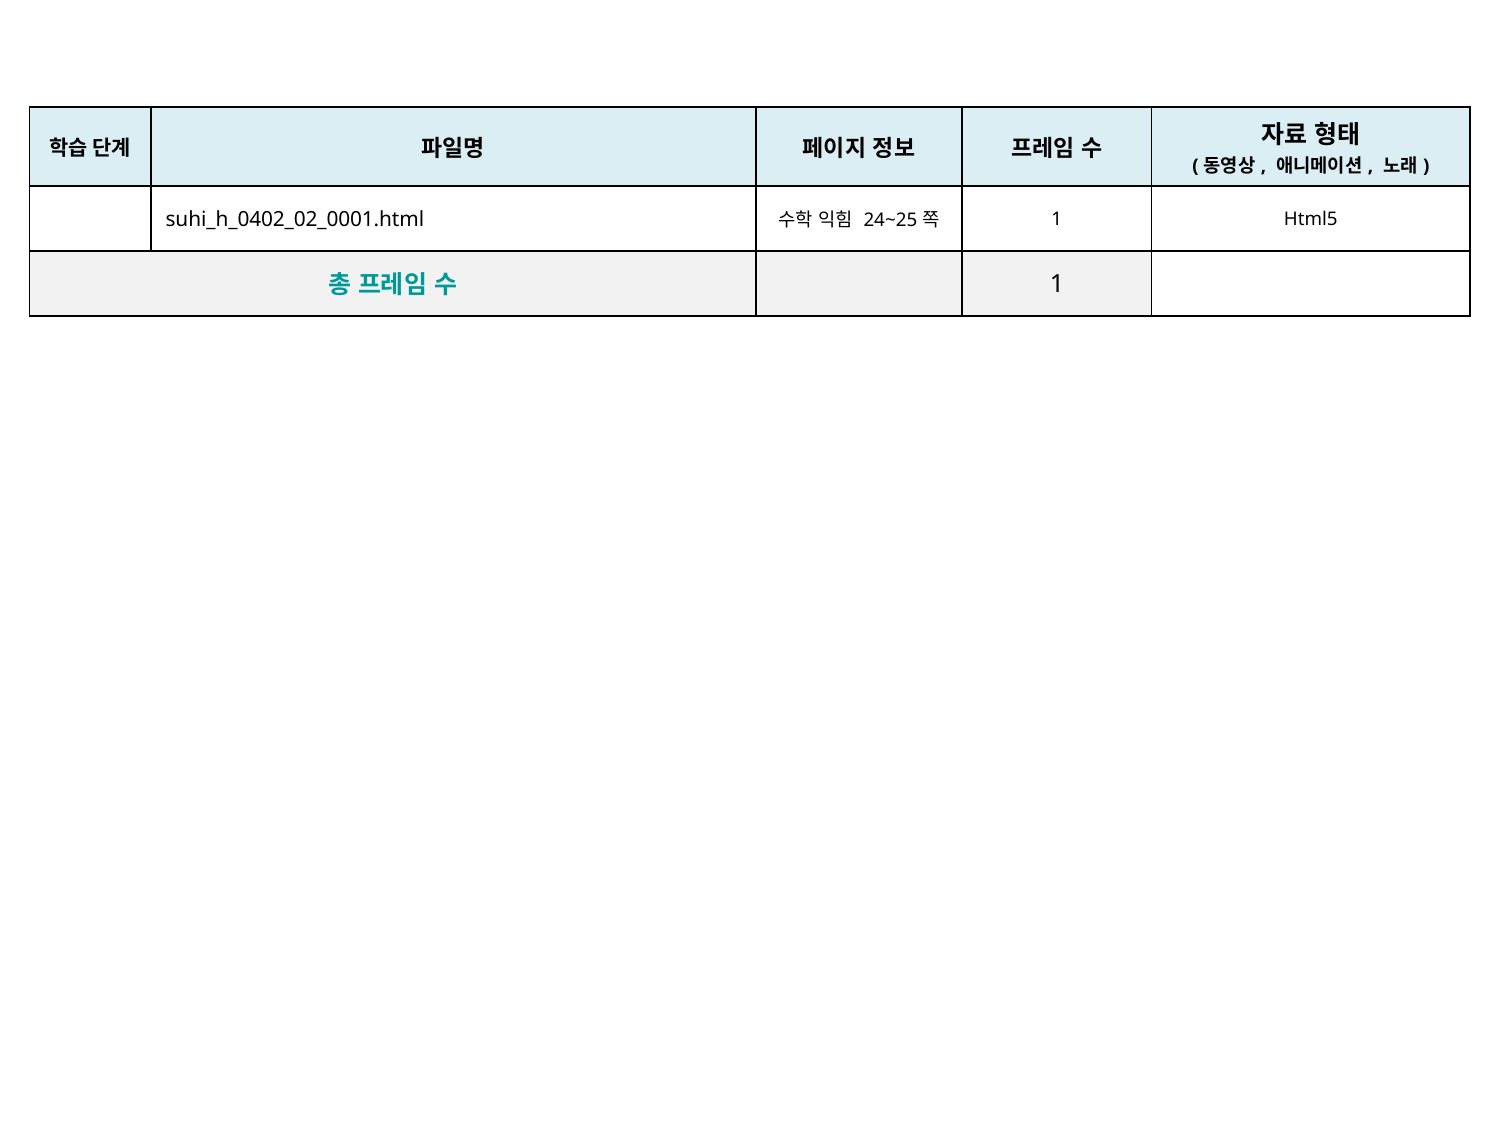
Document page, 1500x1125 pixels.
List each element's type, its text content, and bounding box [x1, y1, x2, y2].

table_header 자료 형태 (동영상, 애니메이션, 노래) [1152, 108, 1469, 185]
table_header 학습 단계 [30, 108, 150, 185]
table_cell 총 프레임 수 [30, 252, 755, 315]
table_cell 수학 익힘 24~25쪽 [757, 187, 961, 250]
table_cell [1152, 252, 1469, 315]
table_cell [30, 187, 150, 250]
table_cell [757, 252, 961, 315]
table_cell Html5 [1152, 187, 1469, 250]
table_header 페이지 정보 [757, 108, 961, 185]
table_header 프레임 수 [963, 108, 1151, 185]
table_cell suhi_h_0402_02_0001.html [152, 187, 755, 250]
table_header 파일명 [152, 108, 755, 185]
table_cell 1 [963, 187, 1151, 250]
table_cell 1 [963, 252, 1151, 315]
